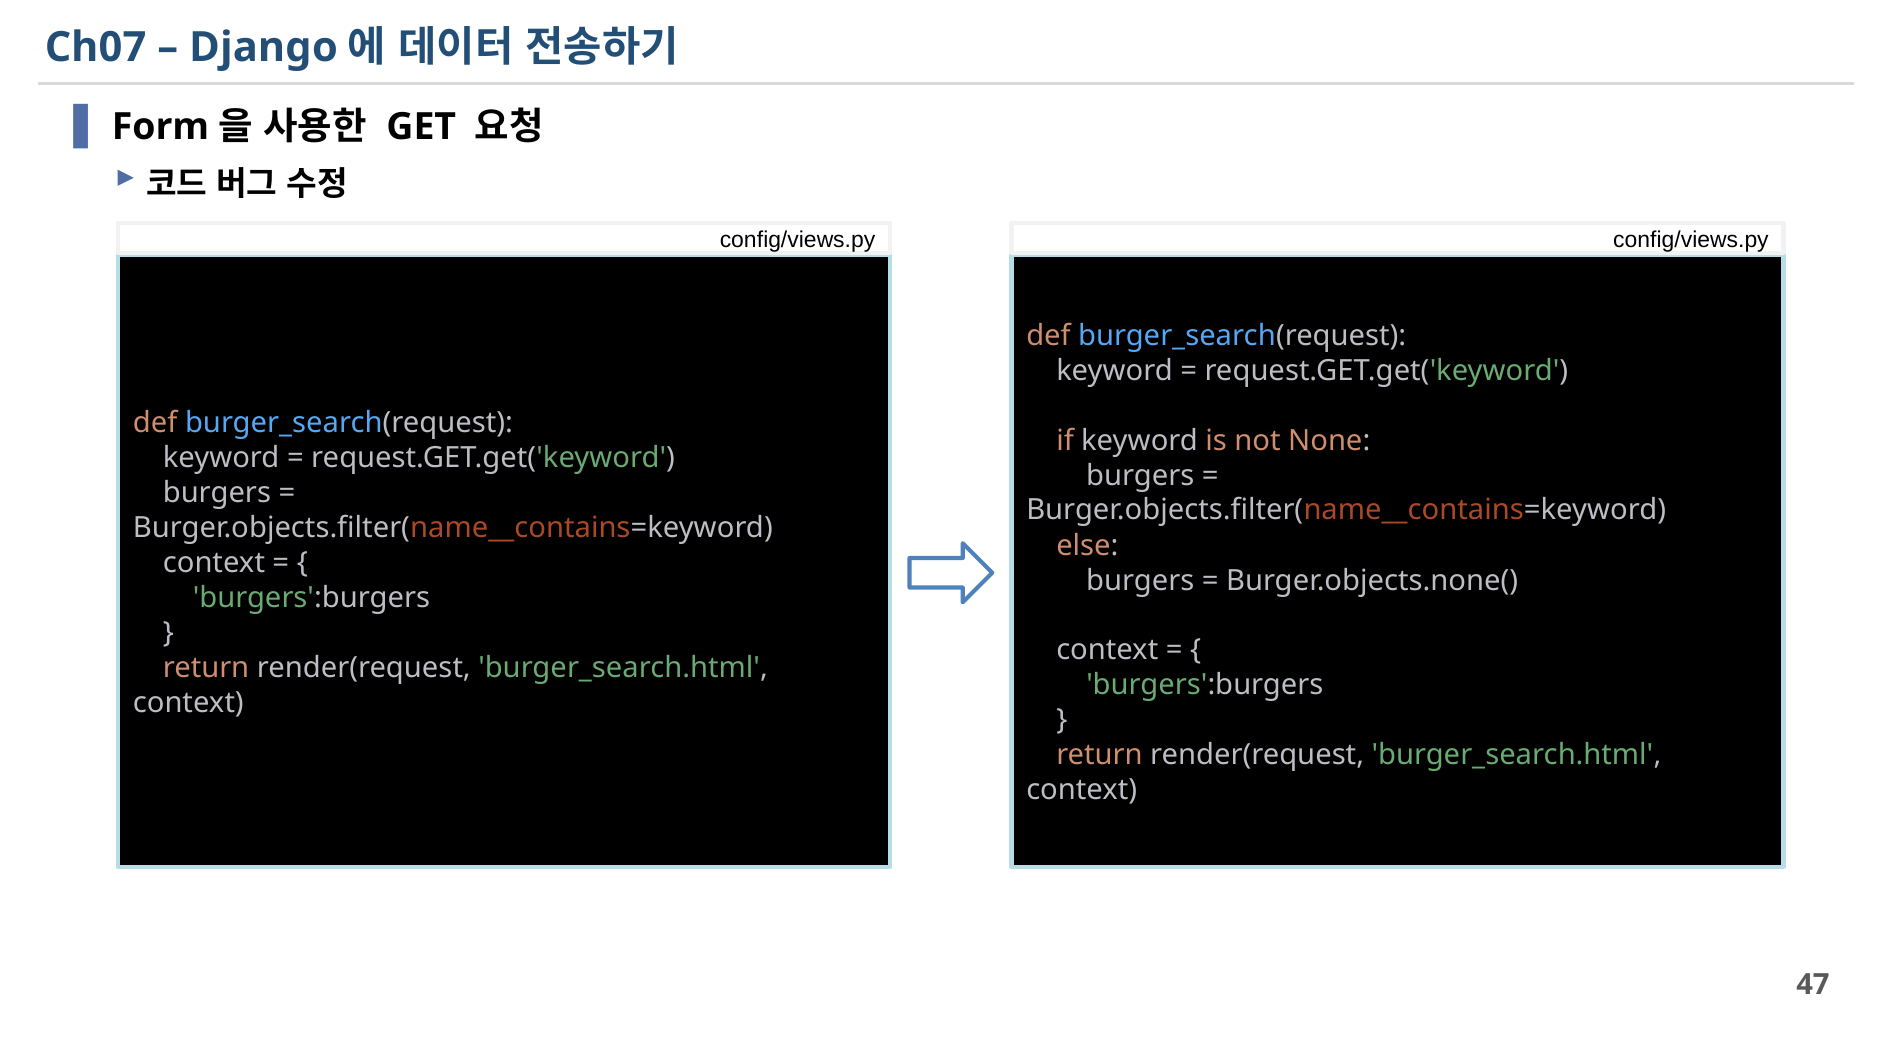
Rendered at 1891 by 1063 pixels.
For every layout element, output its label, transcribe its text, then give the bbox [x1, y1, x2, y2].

title Ch07 – Django에 데이터 전송하기 [29, 11, 1809, 78]
slide_number 47 [1703, 956, 1845, 1014]
text_box def burger_search(request): keyword = request.GET.get('keyword') burgers = Burger.objects.filter(name__contains=keyword) context = { 'burgers':burgers } return render(request, 'burger_search.html', context) [116, 255, 892, 869]
text_box def burger_search(request): keyword = request.GET.get('keyword') if keyword is not None: burgers = Burger.objects.filter(name__contains=keyword) else: burgers = Burger.objects.none() context = { 'burgers':burgers } return render(request, 'burger_search.html', context) [1009, 255, 1786, 869]
text_box config/views.py [1009, 221, 1786, 255]
list Form을 사용한 GET 요청 코드 버그 수정 [43, 94, 1823, 544]
text_box [907, 541, 995, 605]
text_box config/views.py [116, 221, 892, 255]
